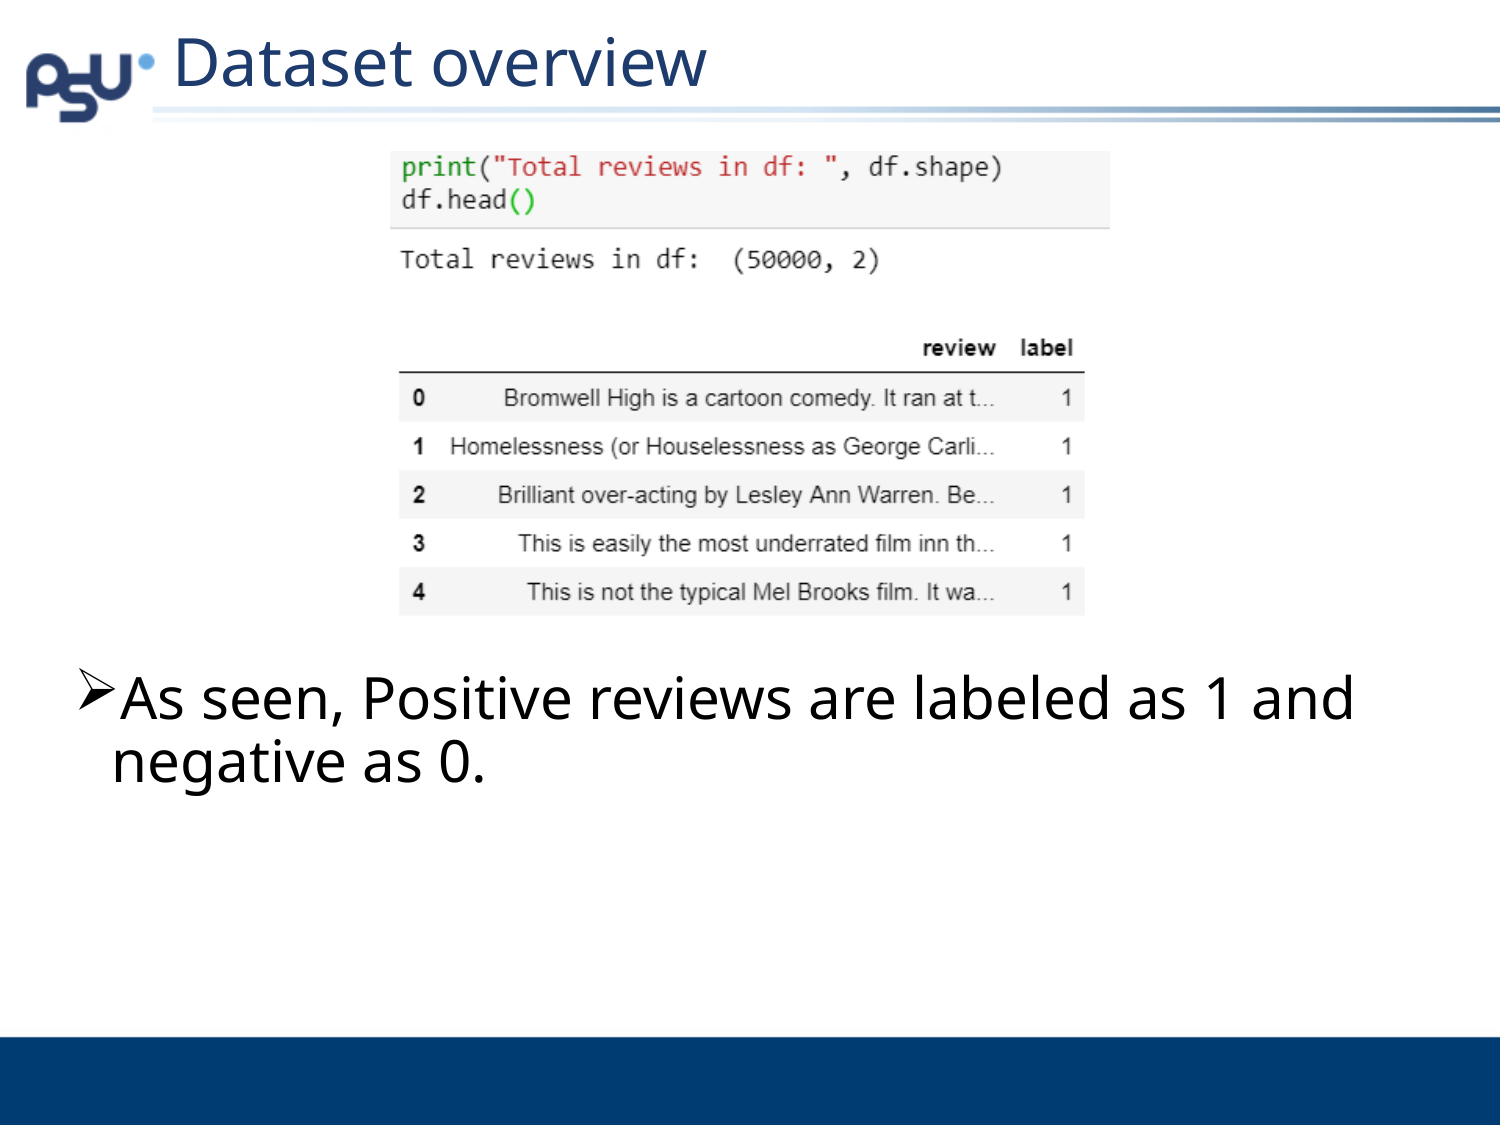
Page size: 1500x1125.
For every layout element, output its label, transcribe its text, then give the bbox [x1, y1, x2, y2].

picture [0, 0, 1500, 1125]
list As seen, Positive reviews are labeled as 1 and negative as 0. [59, 151, 1446, 968]
title Dataset overview [157, 27, 1451, 102]
